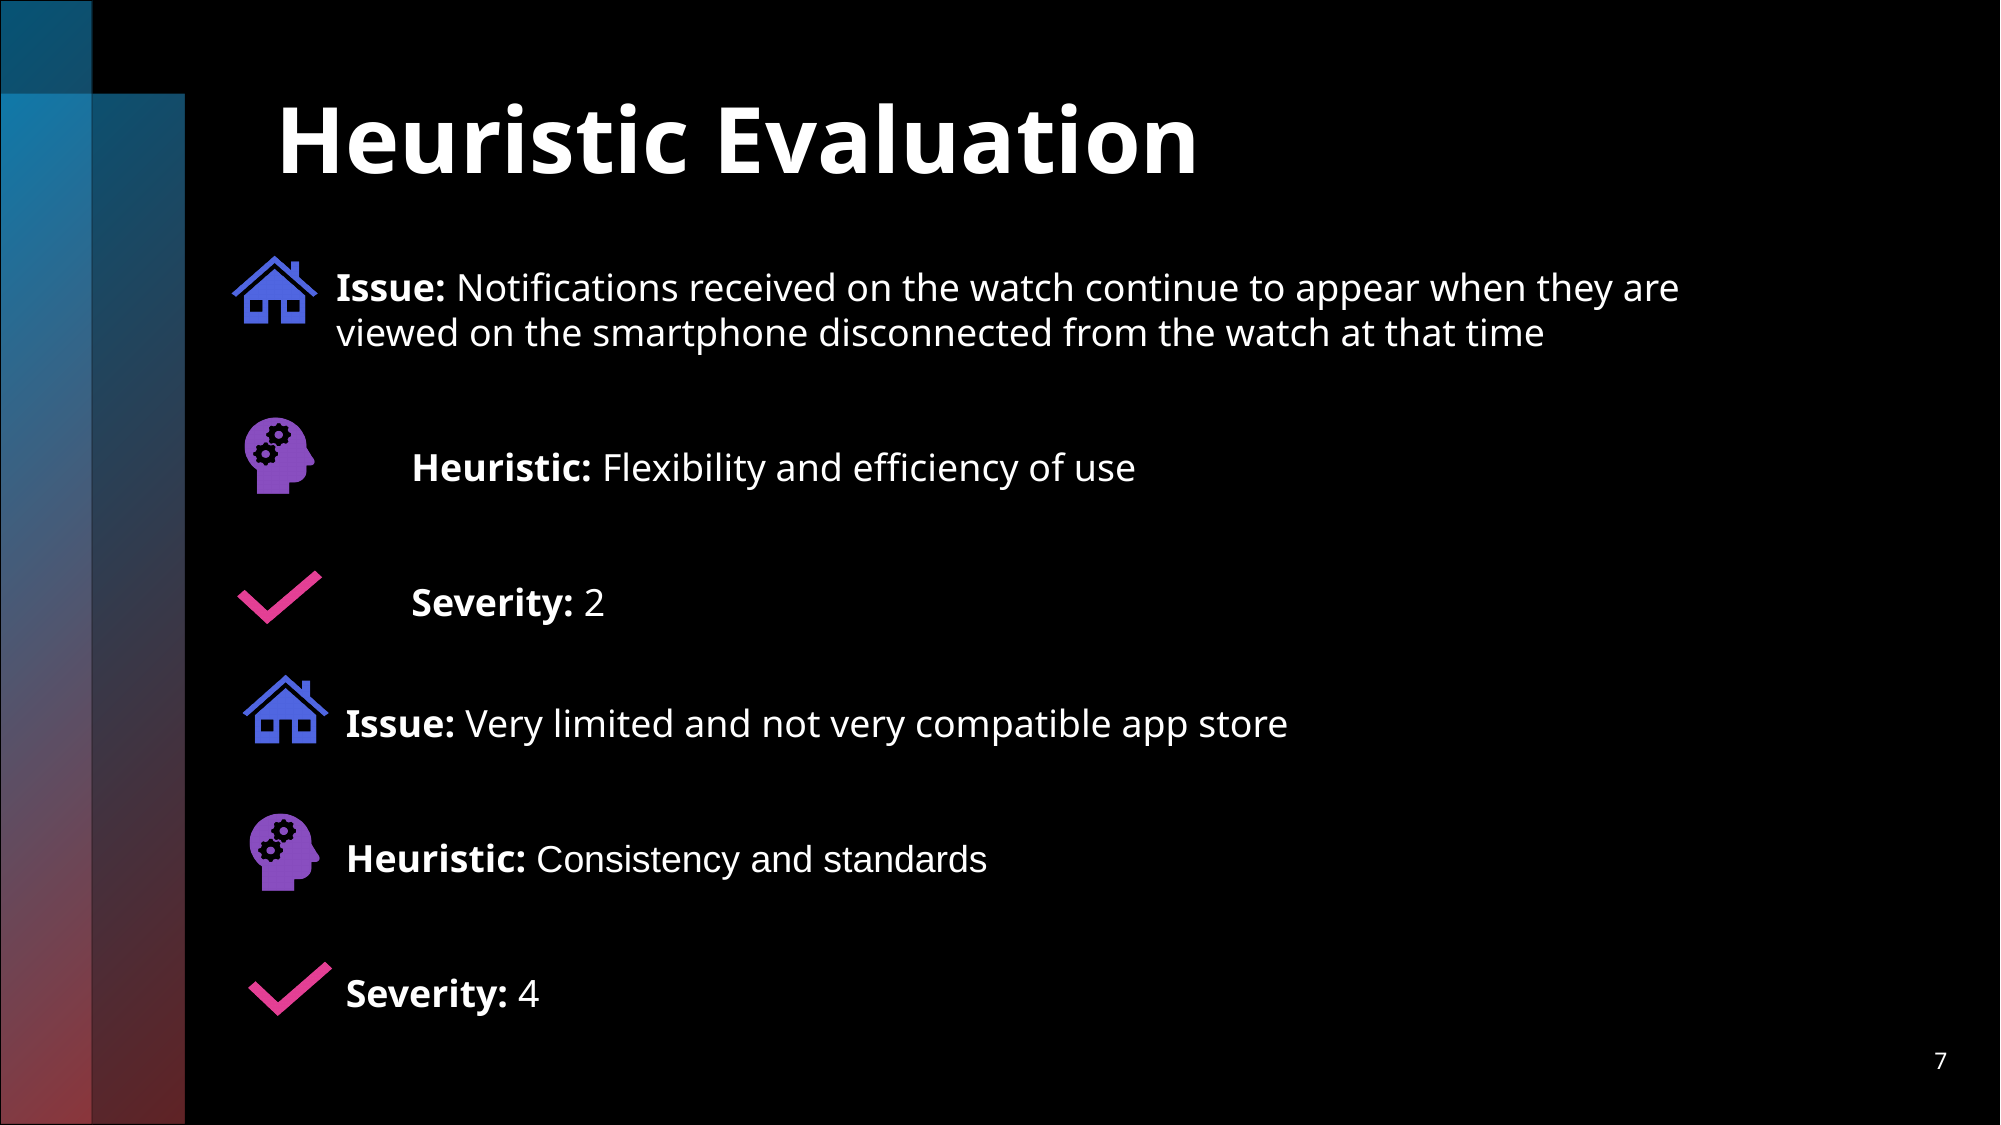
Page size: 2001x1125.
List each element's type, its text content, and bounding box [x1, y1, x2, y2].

text_box Issue: Notifications received on the watch continue to appear when they are viewed on the smartphone disconnected from the watch at that time Heuristic: Flexibility and efficiency of use Severity: 2 [171, 248, 1701, 626]
text_box [235, 663, 335, 756]
text_box [224, 243, 324, 336]
slide_number 7 [1828, 1032, 1963, 1093]
text_box [235, 556, 324, 638]
title Heuristic Evaluation [260, 74, 1817, 329]
text_box [229, 412, 329, 504]
text_box Issue: Very limited and not very compatible app store Heuristic: Consistency and standards Severity: 4 [246, 662, 1785, 989]
text_box [235, 808, 335, 900]
text_box [245, 948, 335, 1029]
